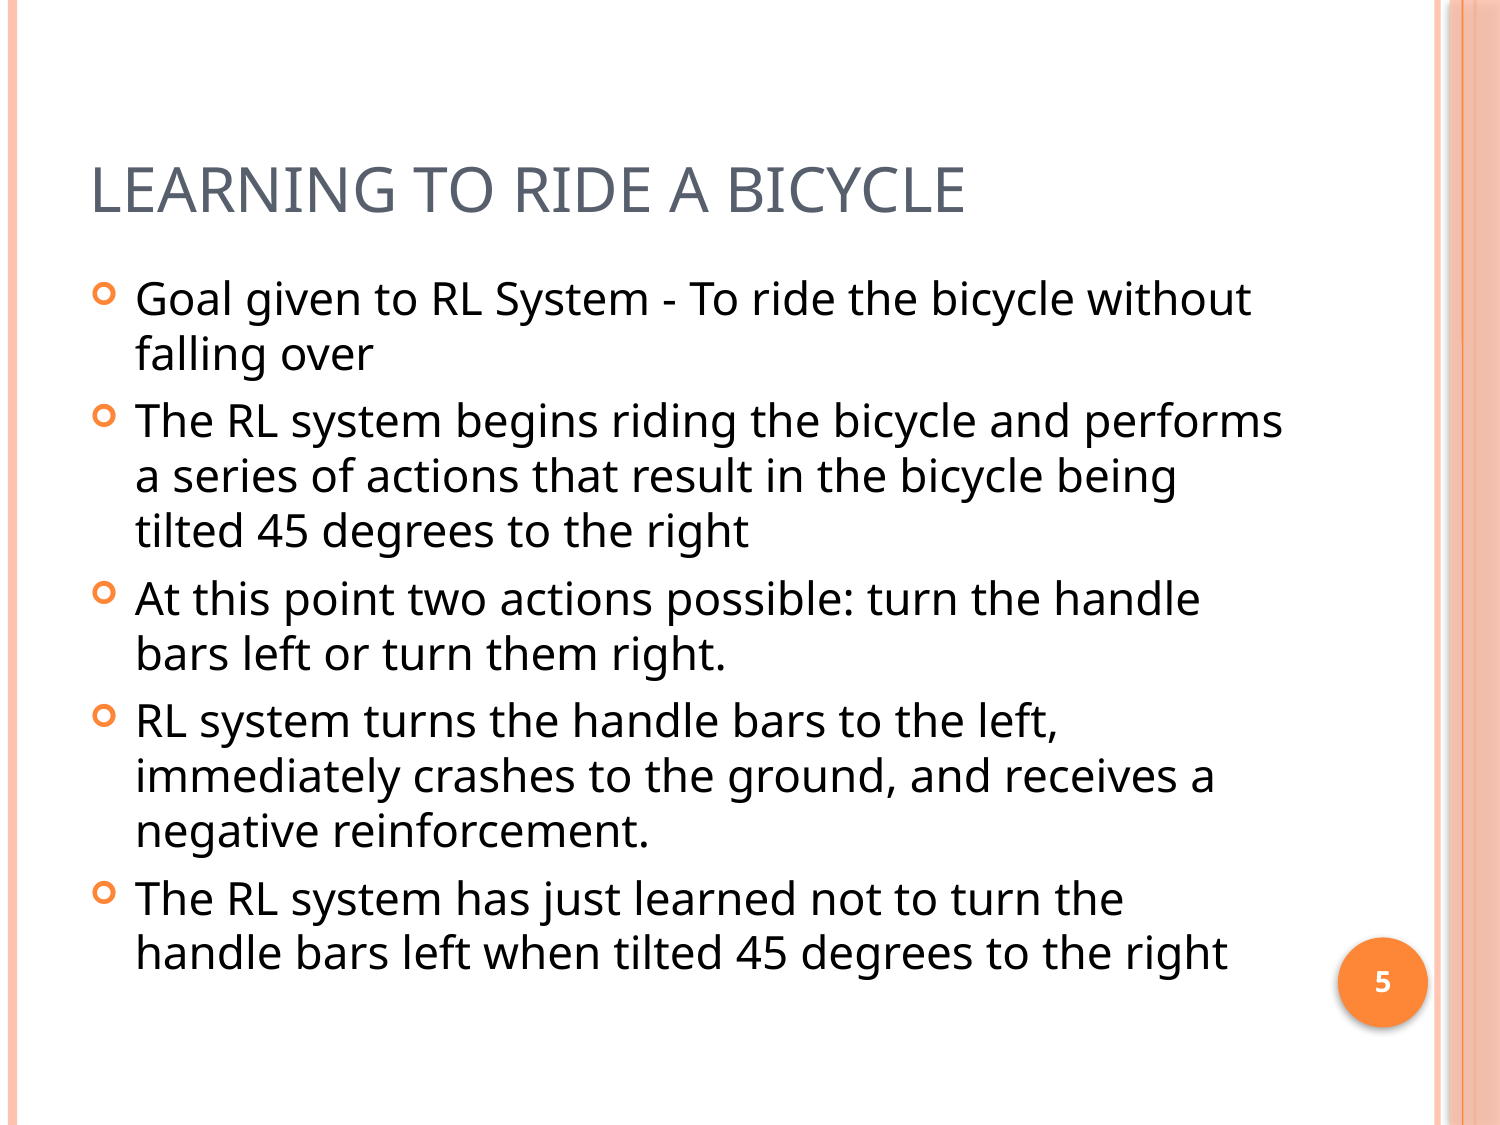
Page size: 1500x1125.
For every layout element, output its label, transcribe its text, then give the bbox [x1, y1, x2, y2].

title Learning to Ride a Bicycle [75, 45, 1300, 233]
slide_number 5 [1333, 940, 1434, 1027]
list Goal given to RL System - To ride the bicycle without falling over The RL system begins riding the bicycle and performs a series of actions that result in the bicycle being tilted 45 degrees to the right At this point two actions possible: turn the handle bars left or turn them right. RL system turns the handle bars to the left, immediately crashes to the ground, and receives a negative reinforcement. The RL system has just learned not to turn the handle bars left when tilted 45 degrees to the right [75, 262, 1300, 1100]
